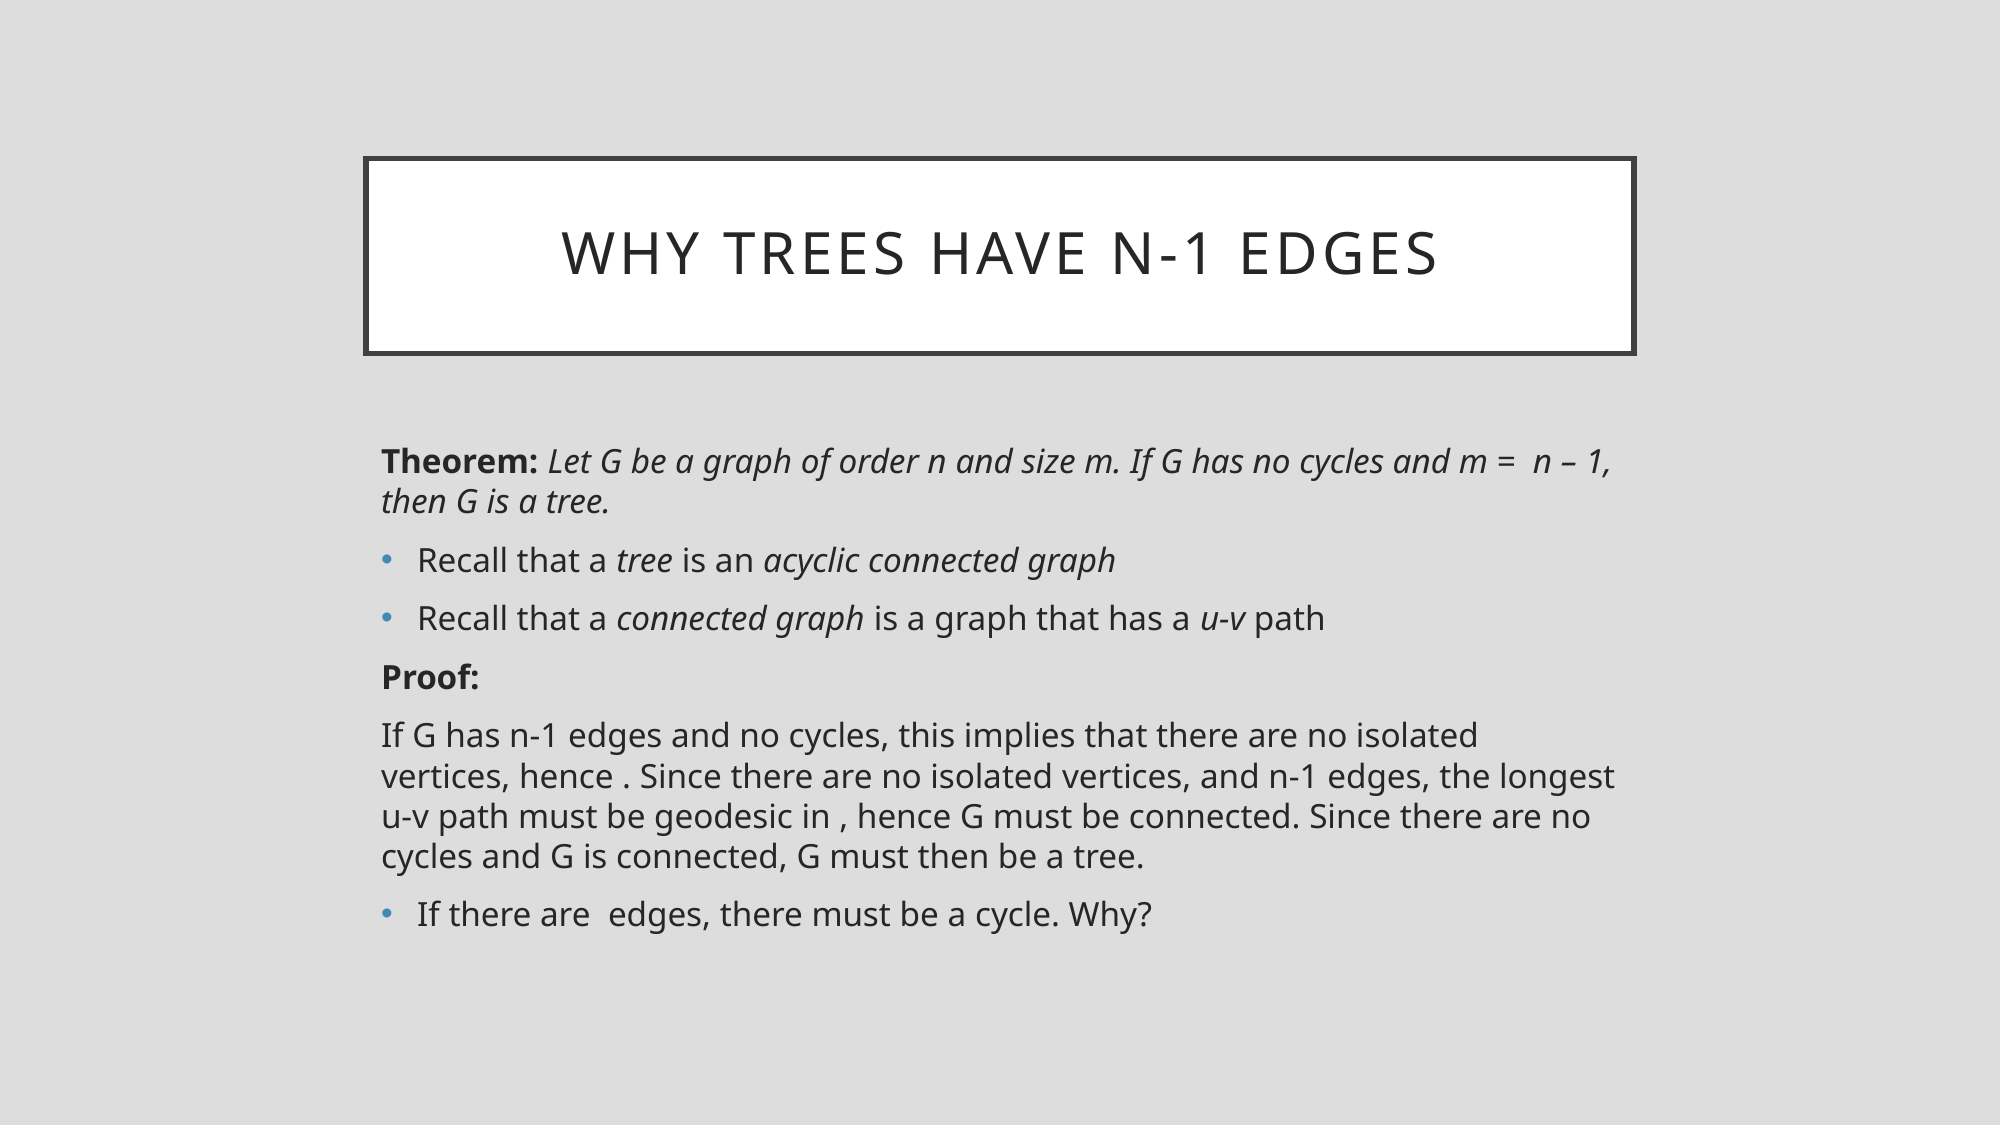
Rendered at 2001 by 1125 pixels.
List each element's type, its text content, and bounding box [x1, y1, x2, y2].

title Why trees have n-1 edges [363, 156, 1637, 356]
